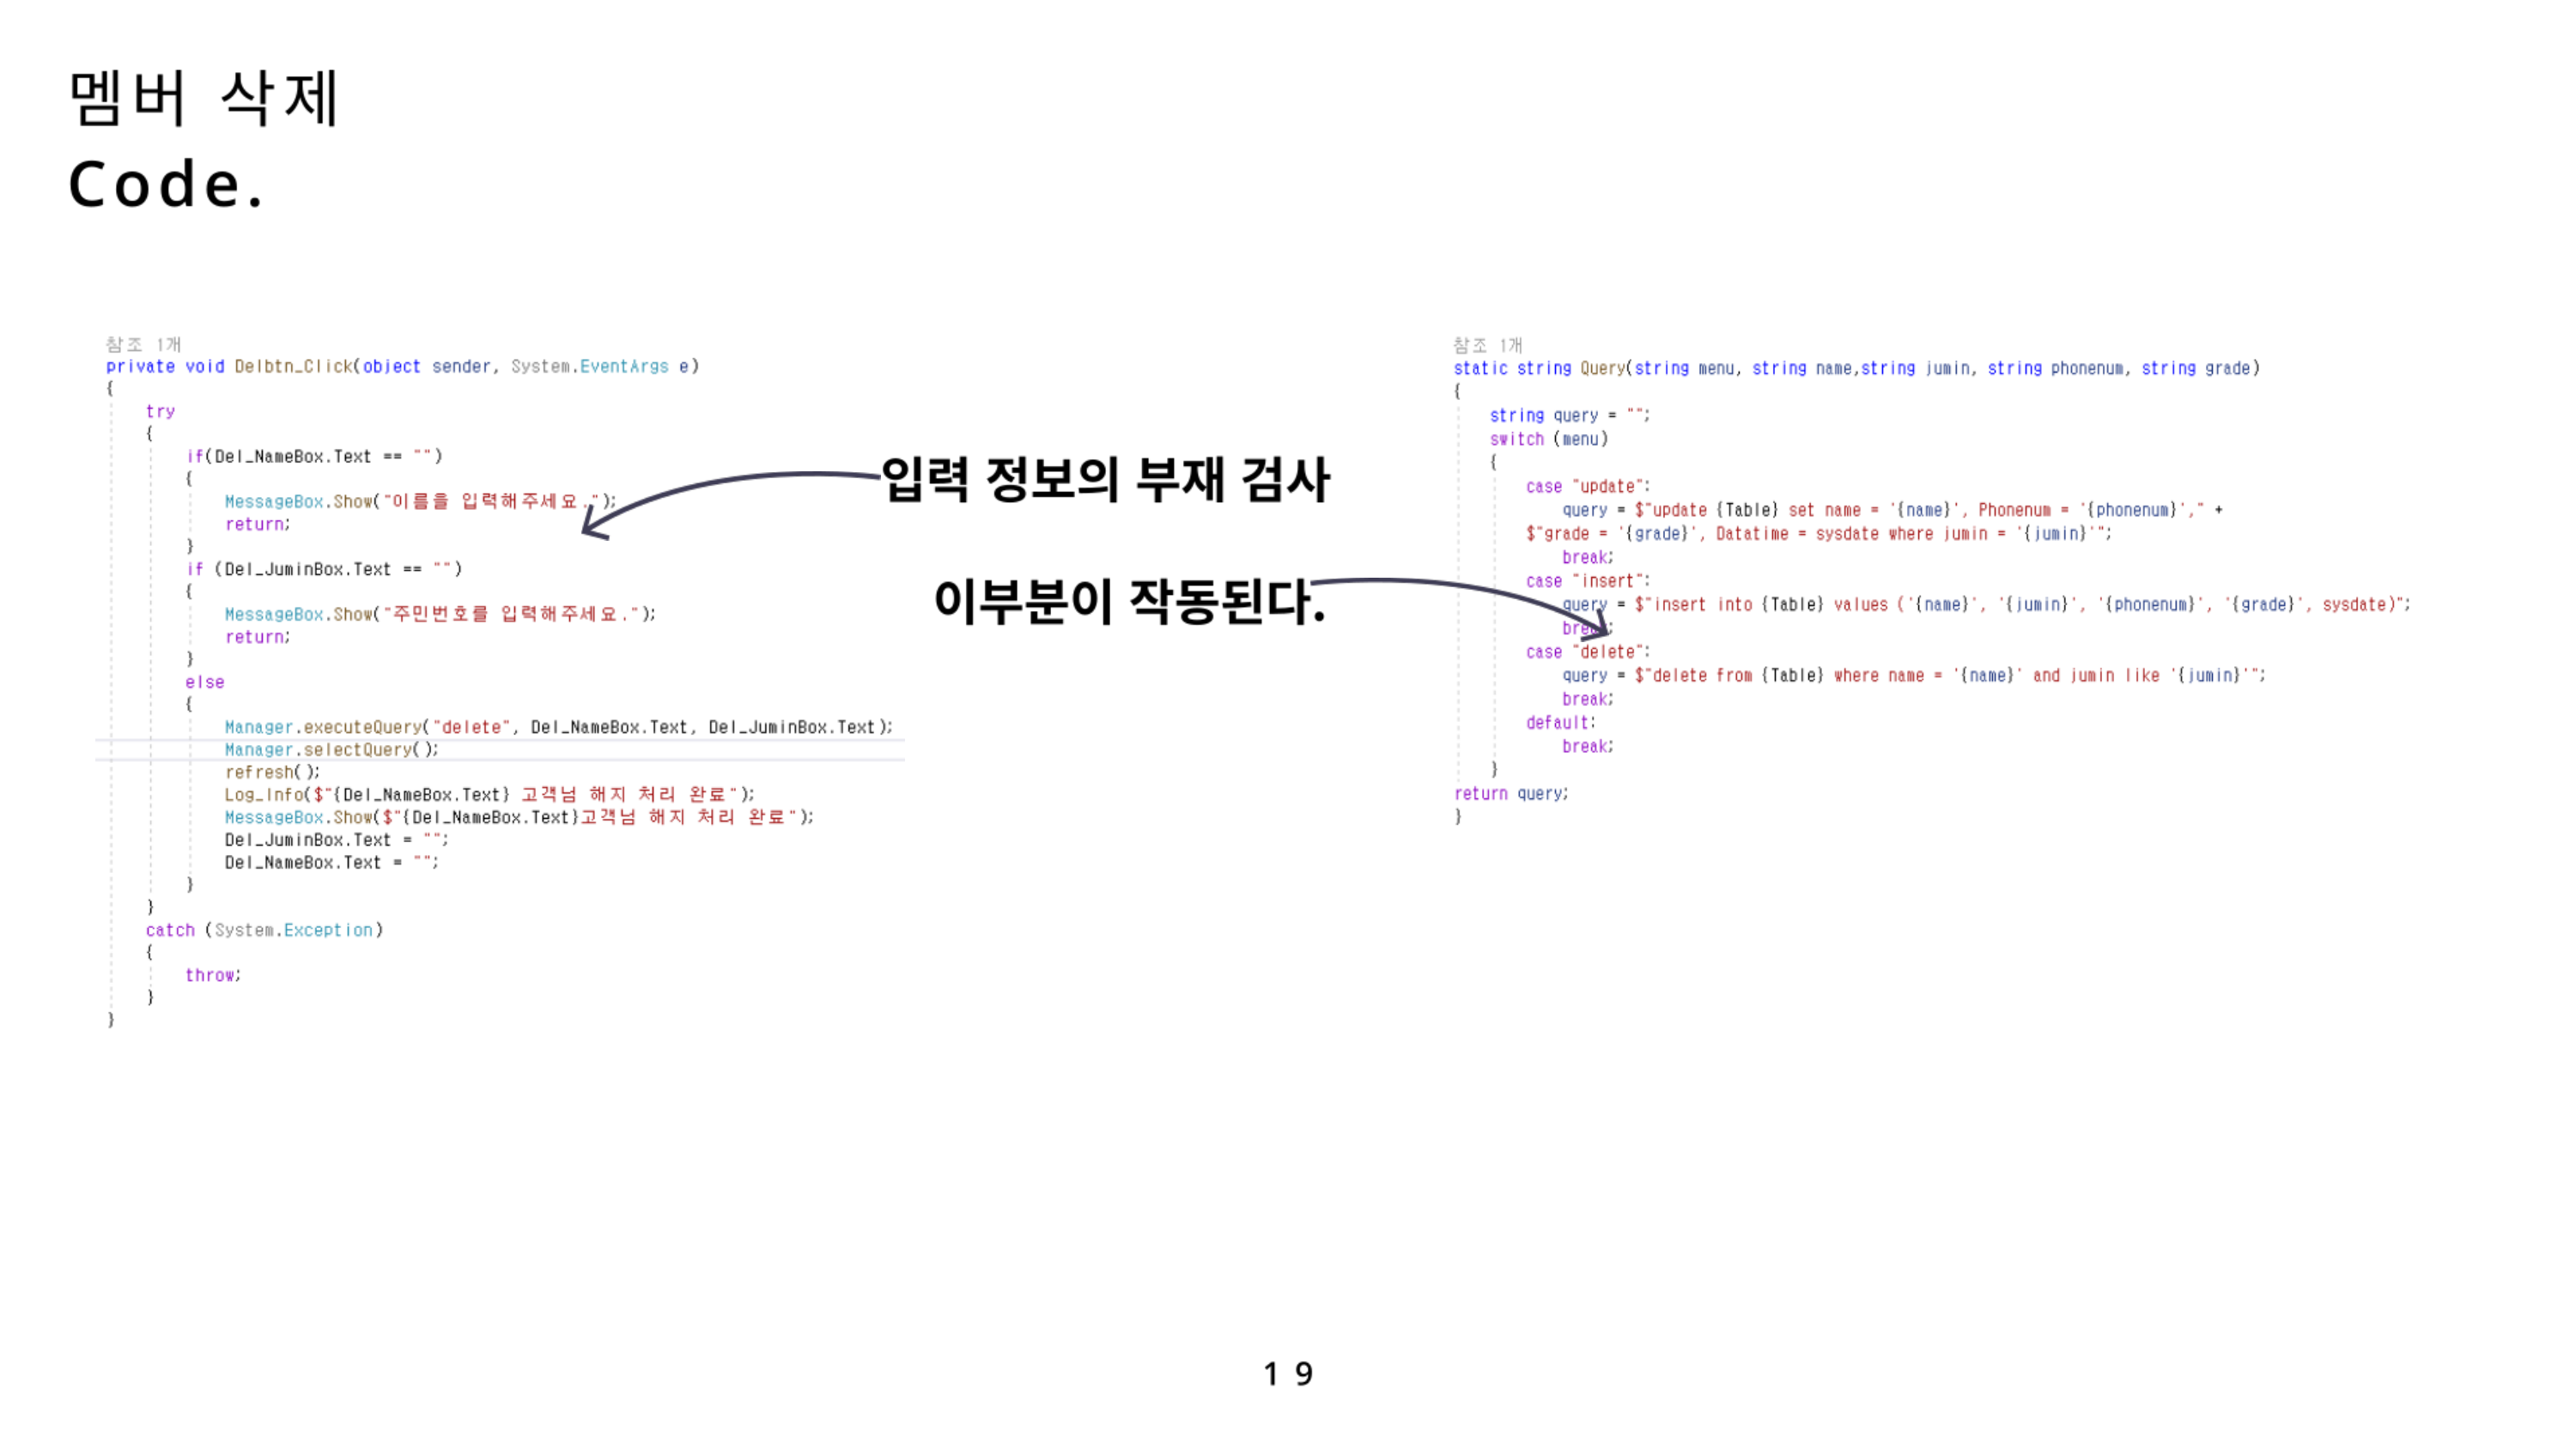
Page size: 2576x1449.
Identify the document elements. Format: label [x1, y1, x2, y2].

text_box [1444, 328, 2432, 841]
text_box [581, 470, 881, 542]
text_box [95, 328, 905, 1038]
picture [556, 1344, 1328, 1410]
text_box [1309, 578, 1609, 642]
picture [58, 42, 400, 257]
picture [872, 434, 1355, 536]
picture [925, 556, 1353, 658]
